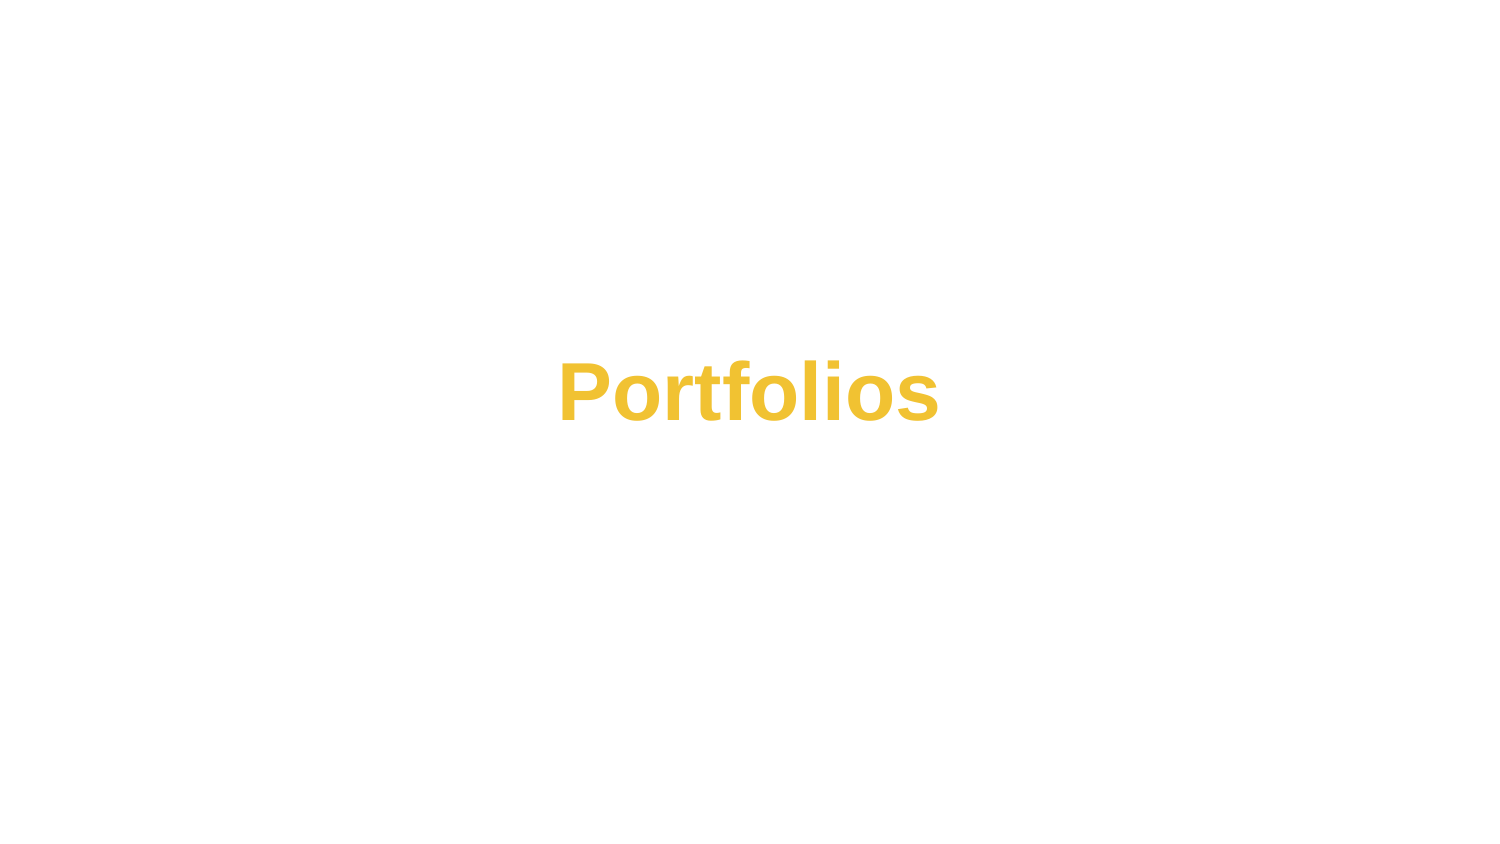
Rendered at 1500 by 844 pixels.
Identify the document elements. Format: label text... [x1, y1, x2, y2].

title Portfolios [51, 291, 1449, 469]
